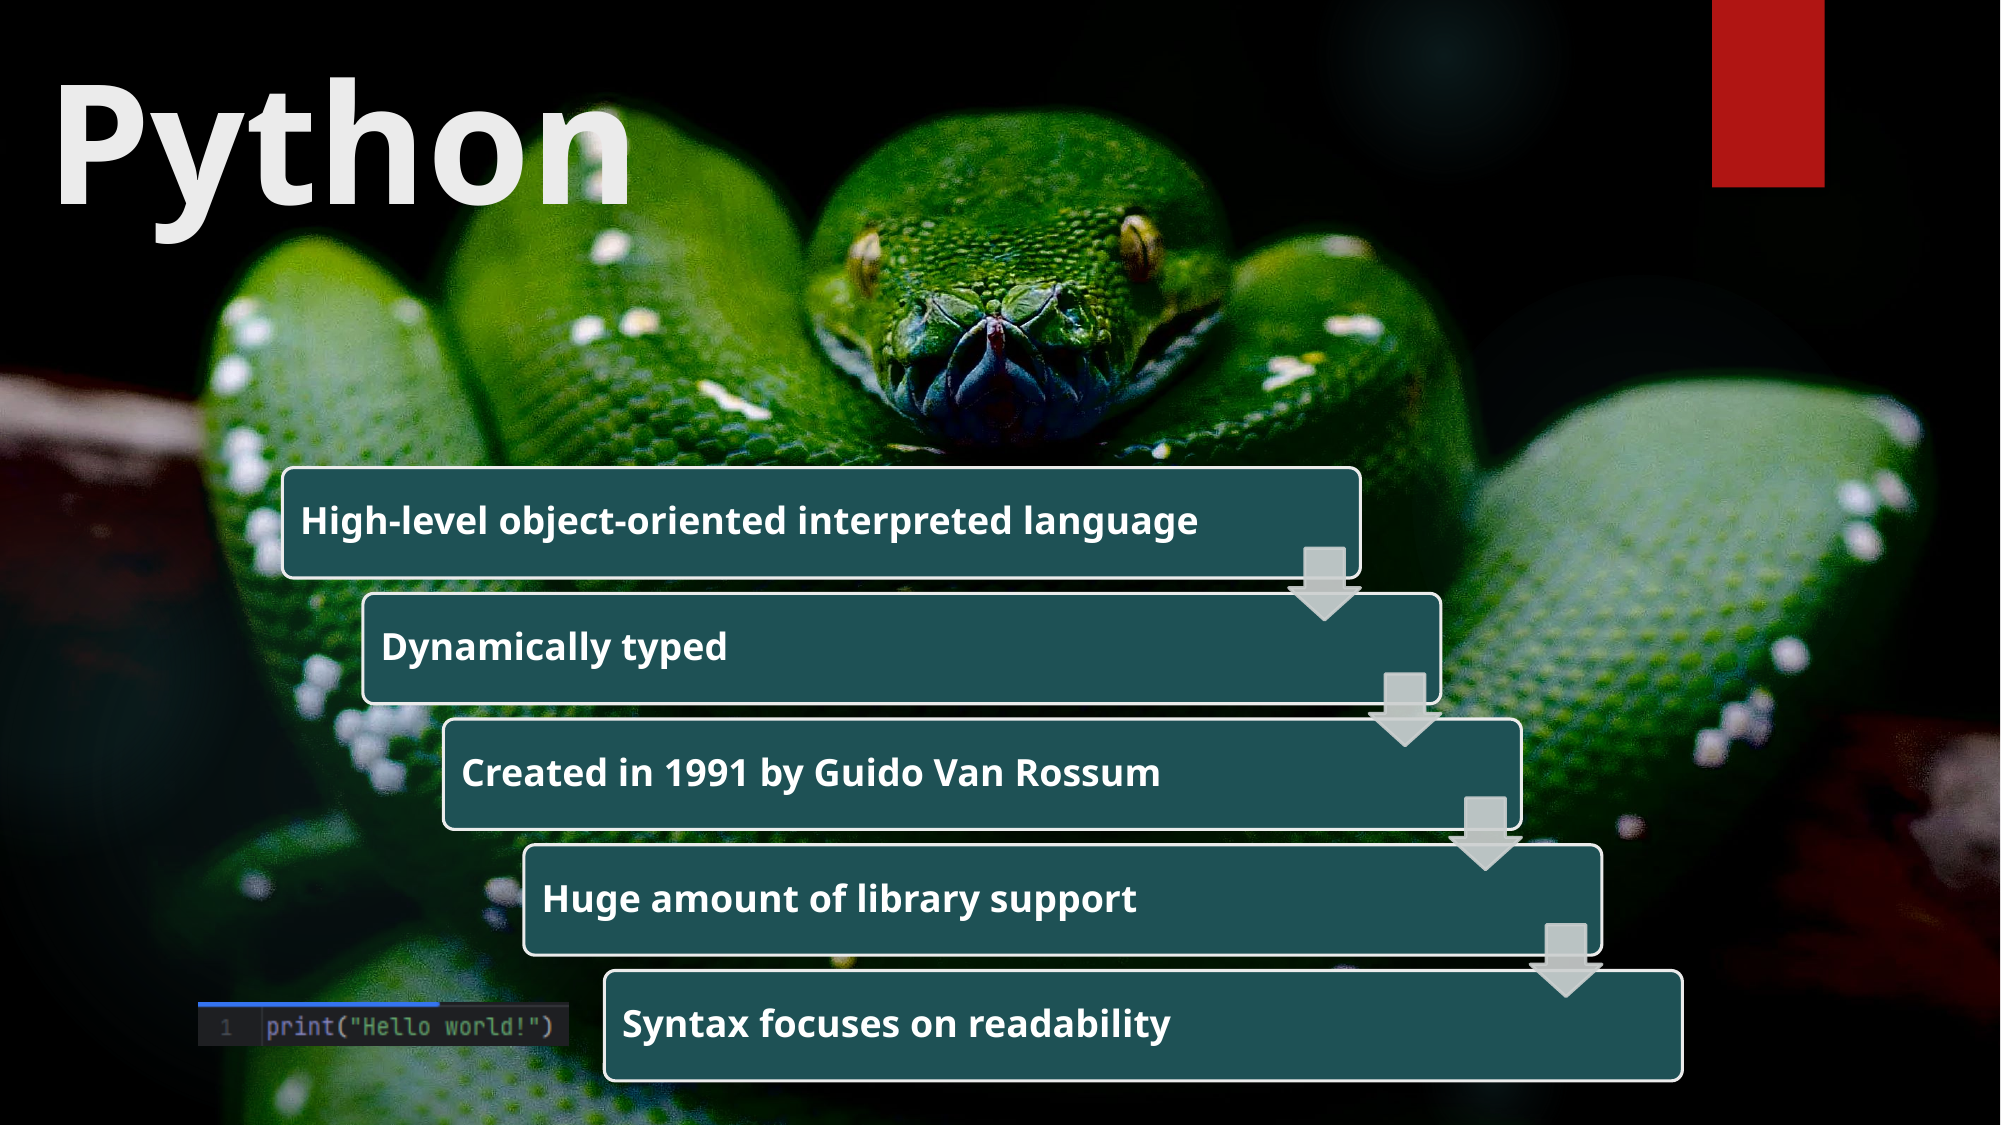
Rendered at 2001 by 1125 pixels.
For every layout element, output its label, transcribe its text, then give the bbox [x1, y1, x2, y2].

picture [0, 0, 2001, 1125]
title Python [31, 30, 1574, 260]
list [282, 467, 1683, 1082]
